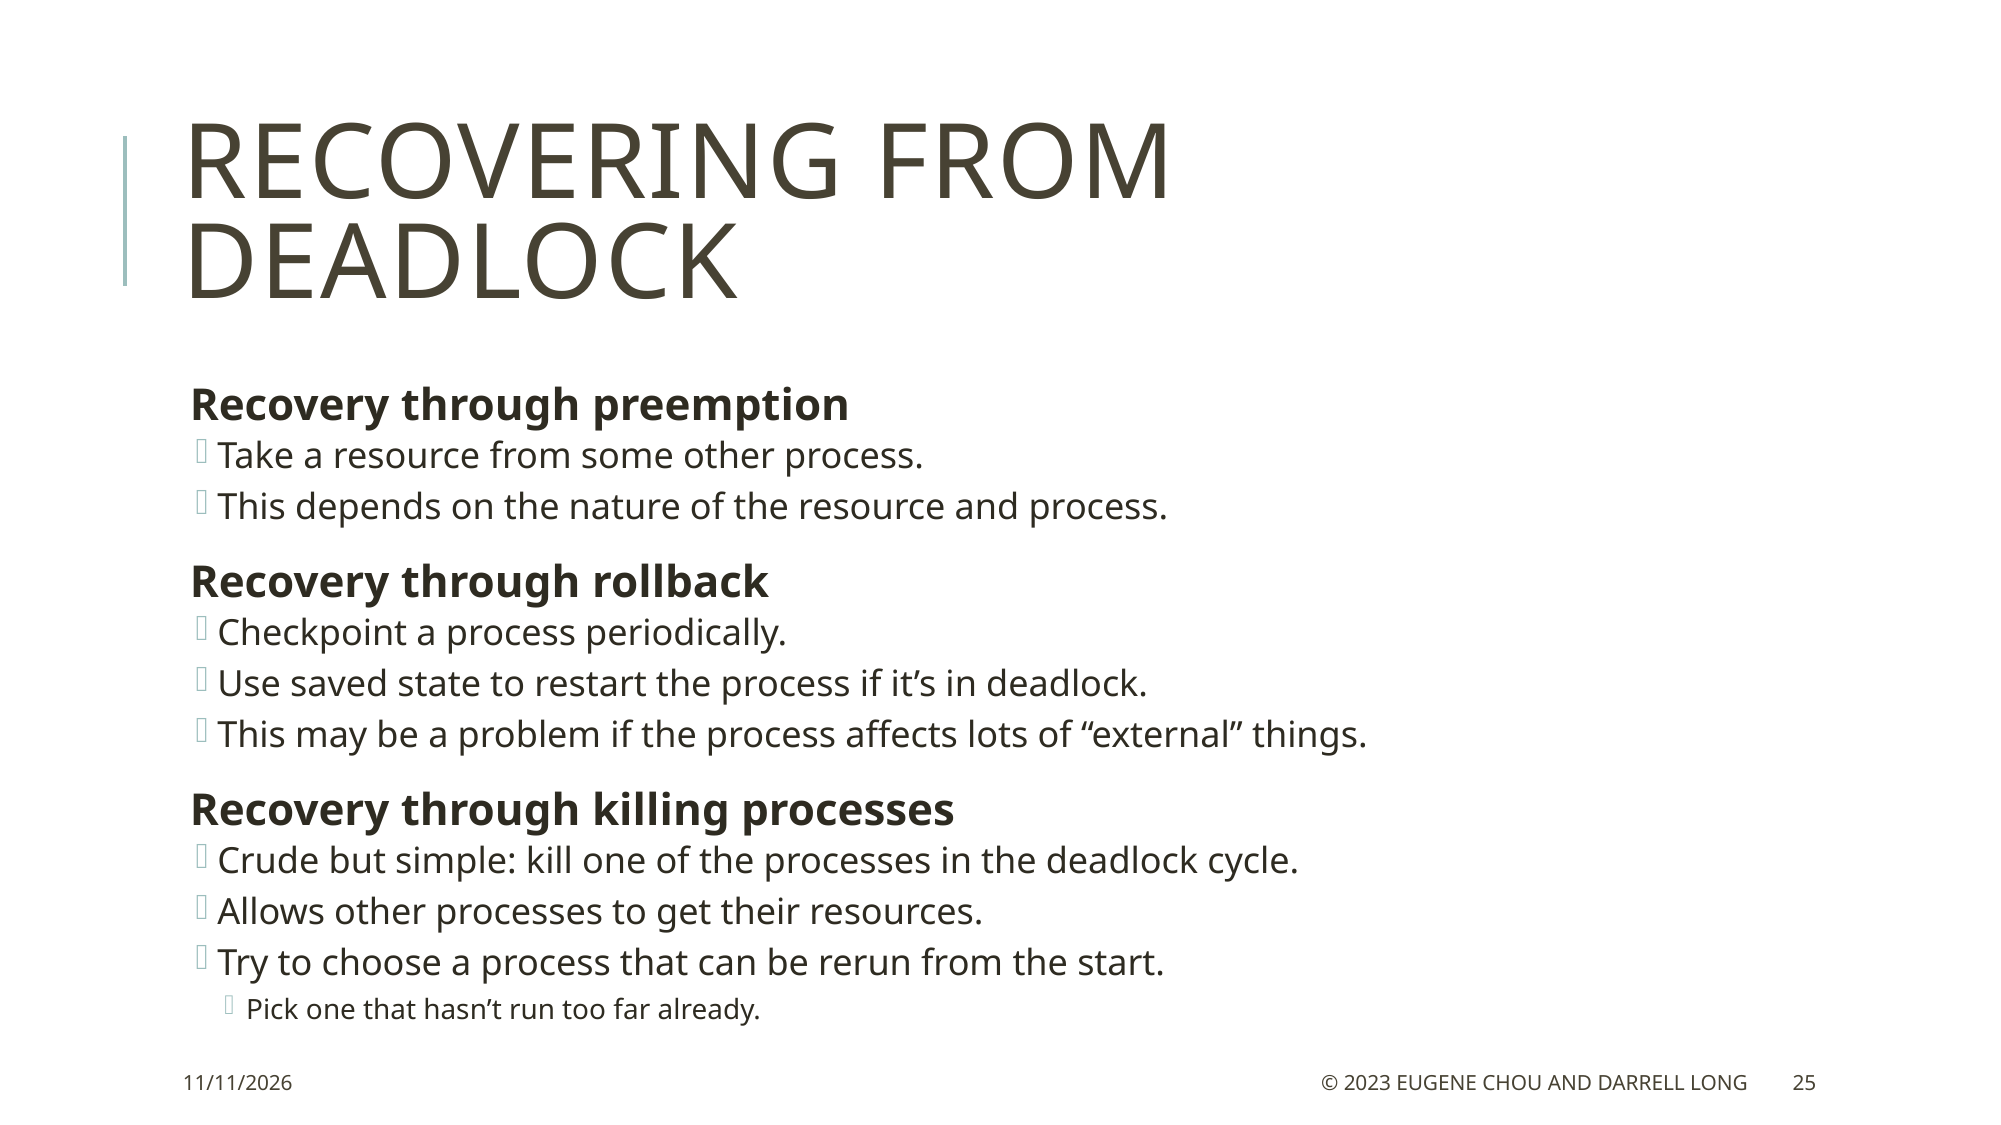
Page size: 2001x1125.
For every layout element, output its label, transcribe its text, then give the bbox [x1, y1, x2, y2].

footer © 2023 Eugene Chou and Darrell Long [794, 1061, 1763, 1107]
list Recovery through preemption Take a resource from some other process. This depends on the nature of the resource and process. Recovery through rollback Checkpoint a process periodically. Use saved state to restart the process if it’s in deadlock. This may be a problem if the process affects lots of “external” things. Recovery through killing processes Crude but simple: kill one of the processes in the deadlock cycle. Allows other processes to get their resources. Try to choose a process that can be rerun from the start. Pick one that hasn’t run too far already. [168, 375, 1763, 1035]
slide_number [168, 1061, 522, 1107]
slide_number 25 [1777, 1061, 1938, 1107]
title Recovering from deadlock [168, 96, 1763, 342]
